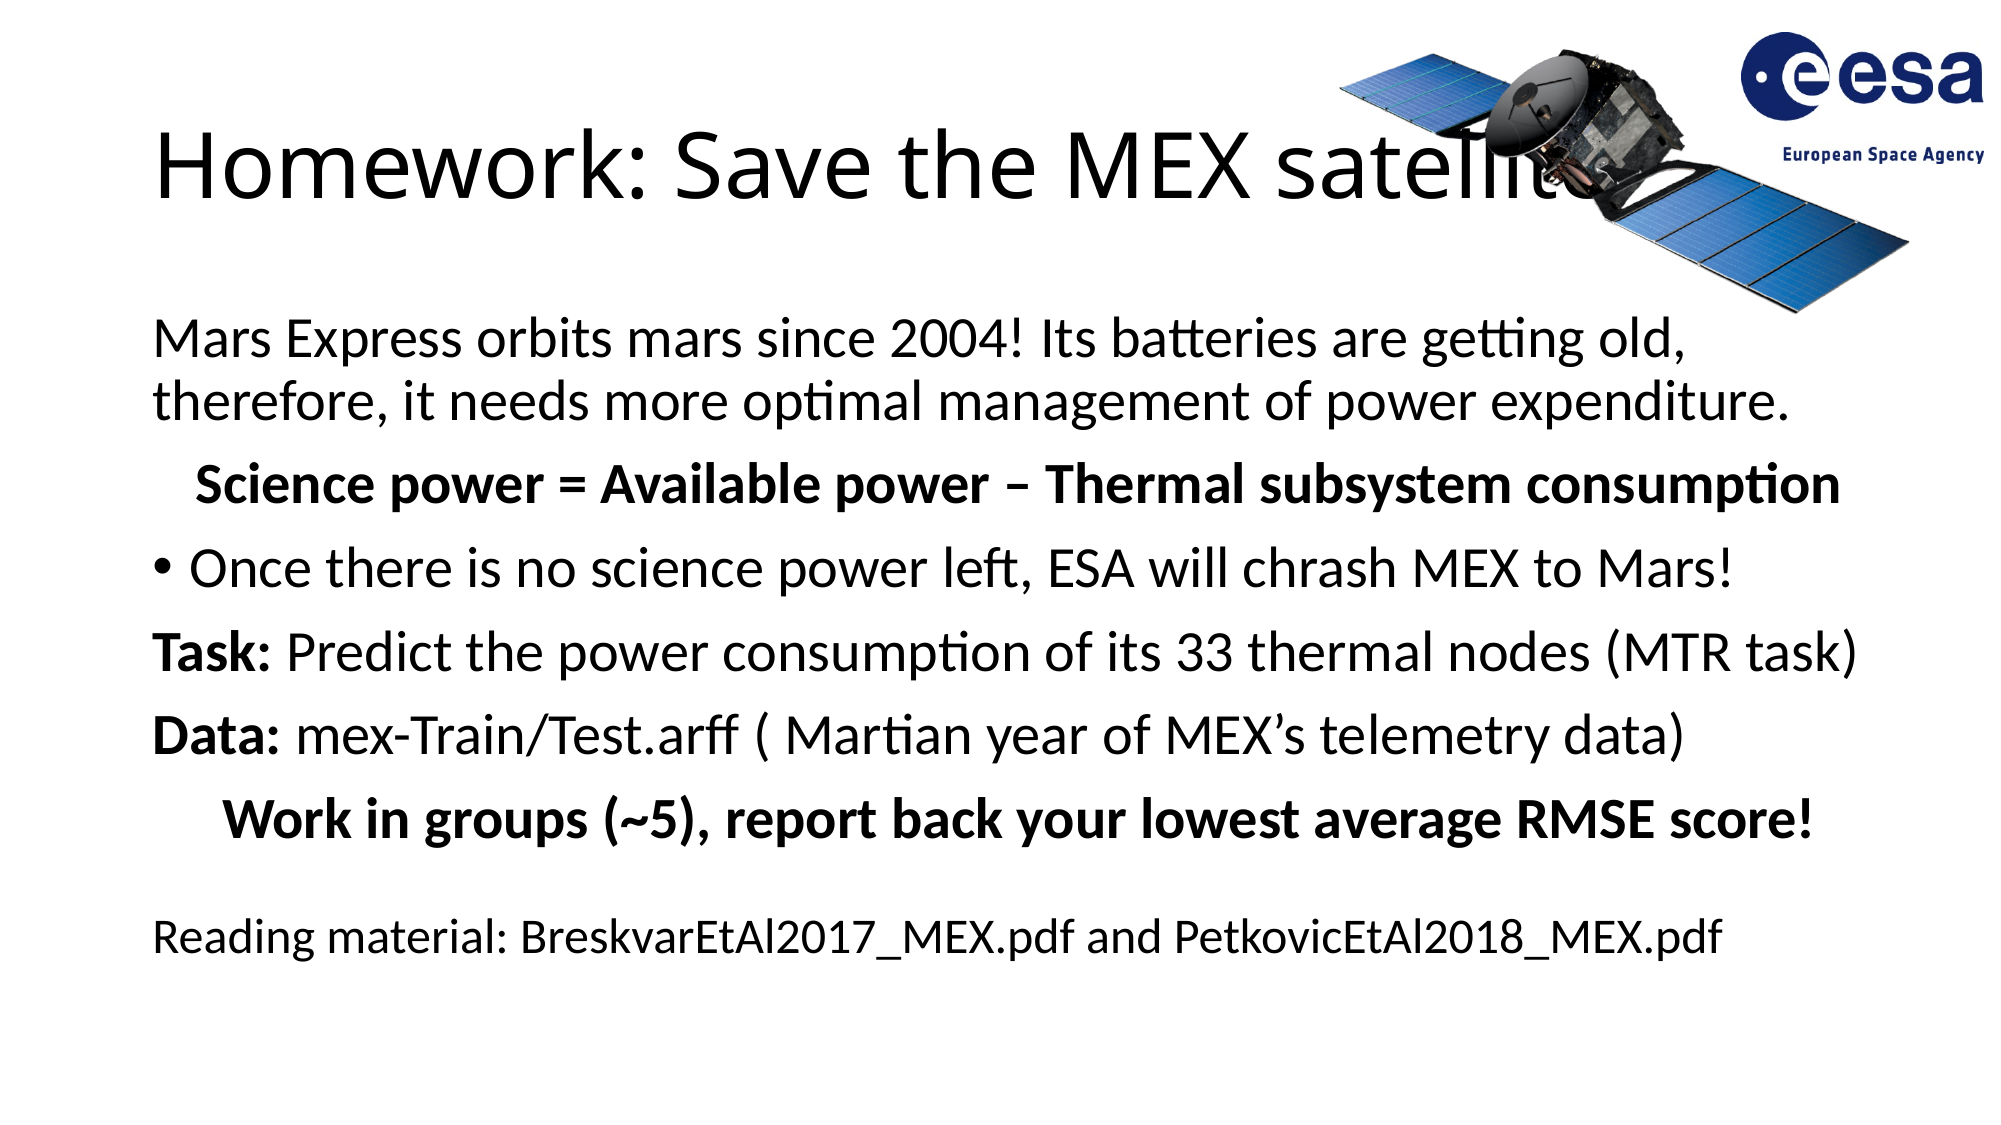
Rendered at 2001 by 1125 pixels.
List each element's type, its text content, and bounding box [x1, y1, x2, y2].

picture [1224, 0, 1984, 485]
title Homework: Save the MEX satellite! [137, 59, 1270, 278]
